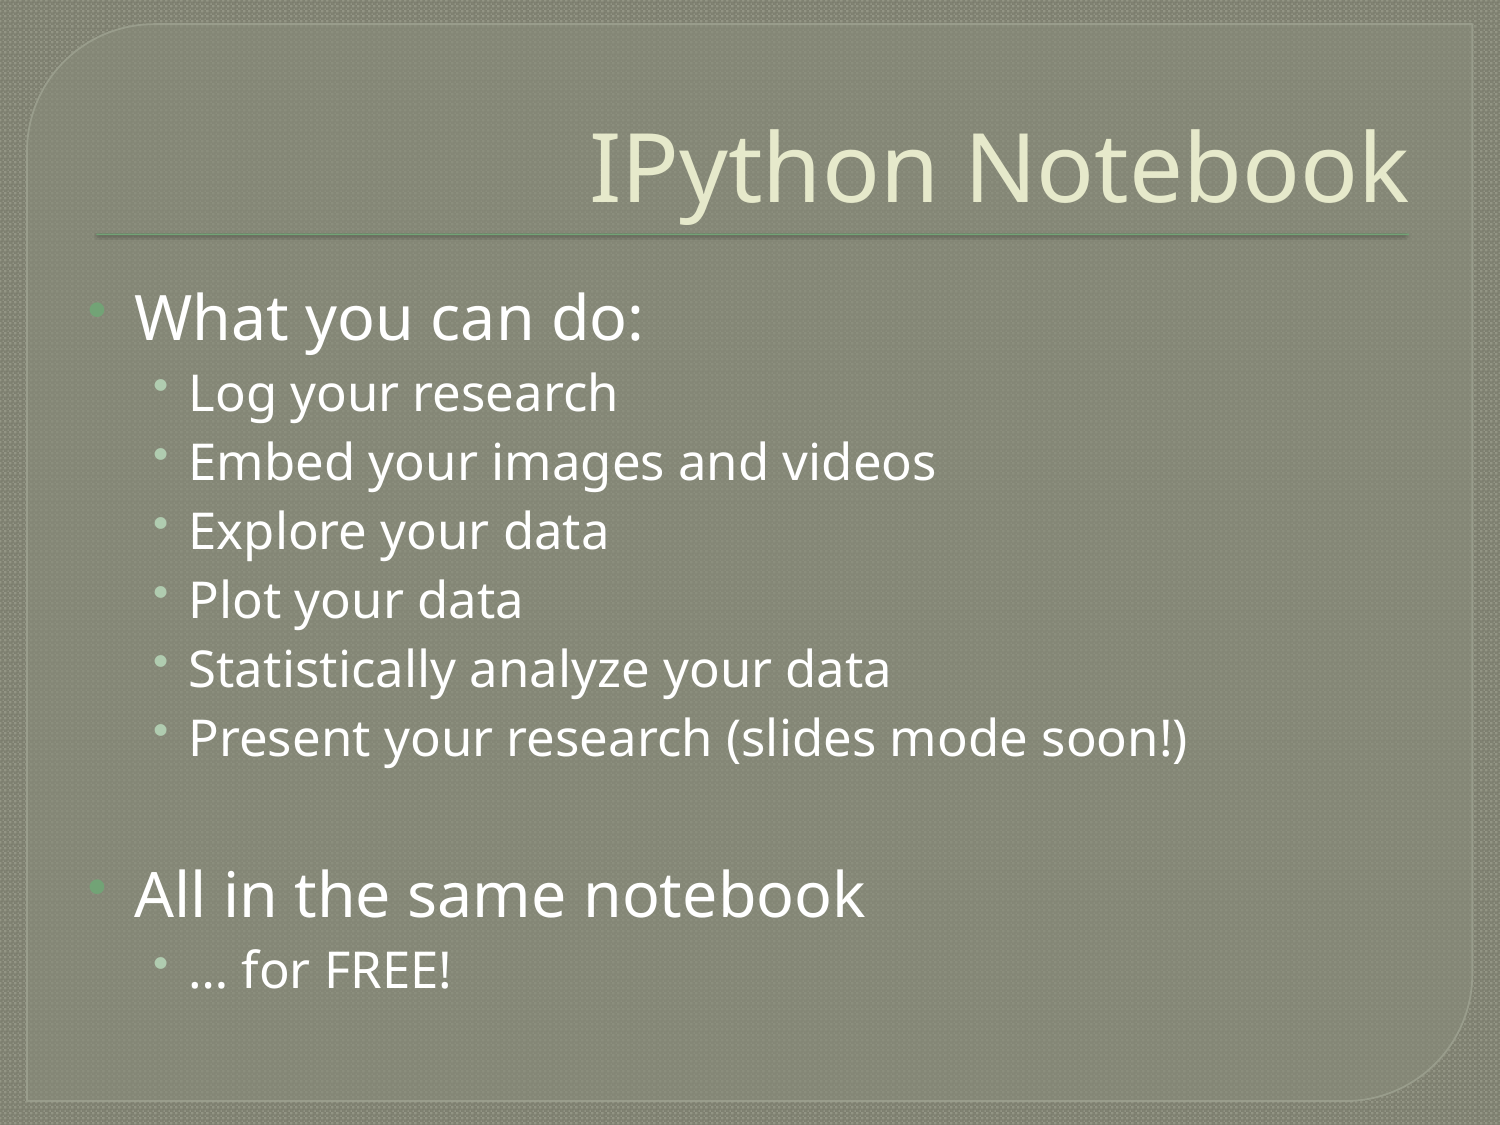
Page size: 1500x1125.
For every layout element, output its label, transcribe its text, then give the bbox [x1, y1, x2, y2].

list What you can do: Log your research Embed your images and videos Explore your data Plot your data Statistically analyze your data Present your research (slides mode soon!) All in the same notebook … for FREE! [75, 270, 1425, 1013]
title IPython Notebook [75, 41, 1425, 230]
